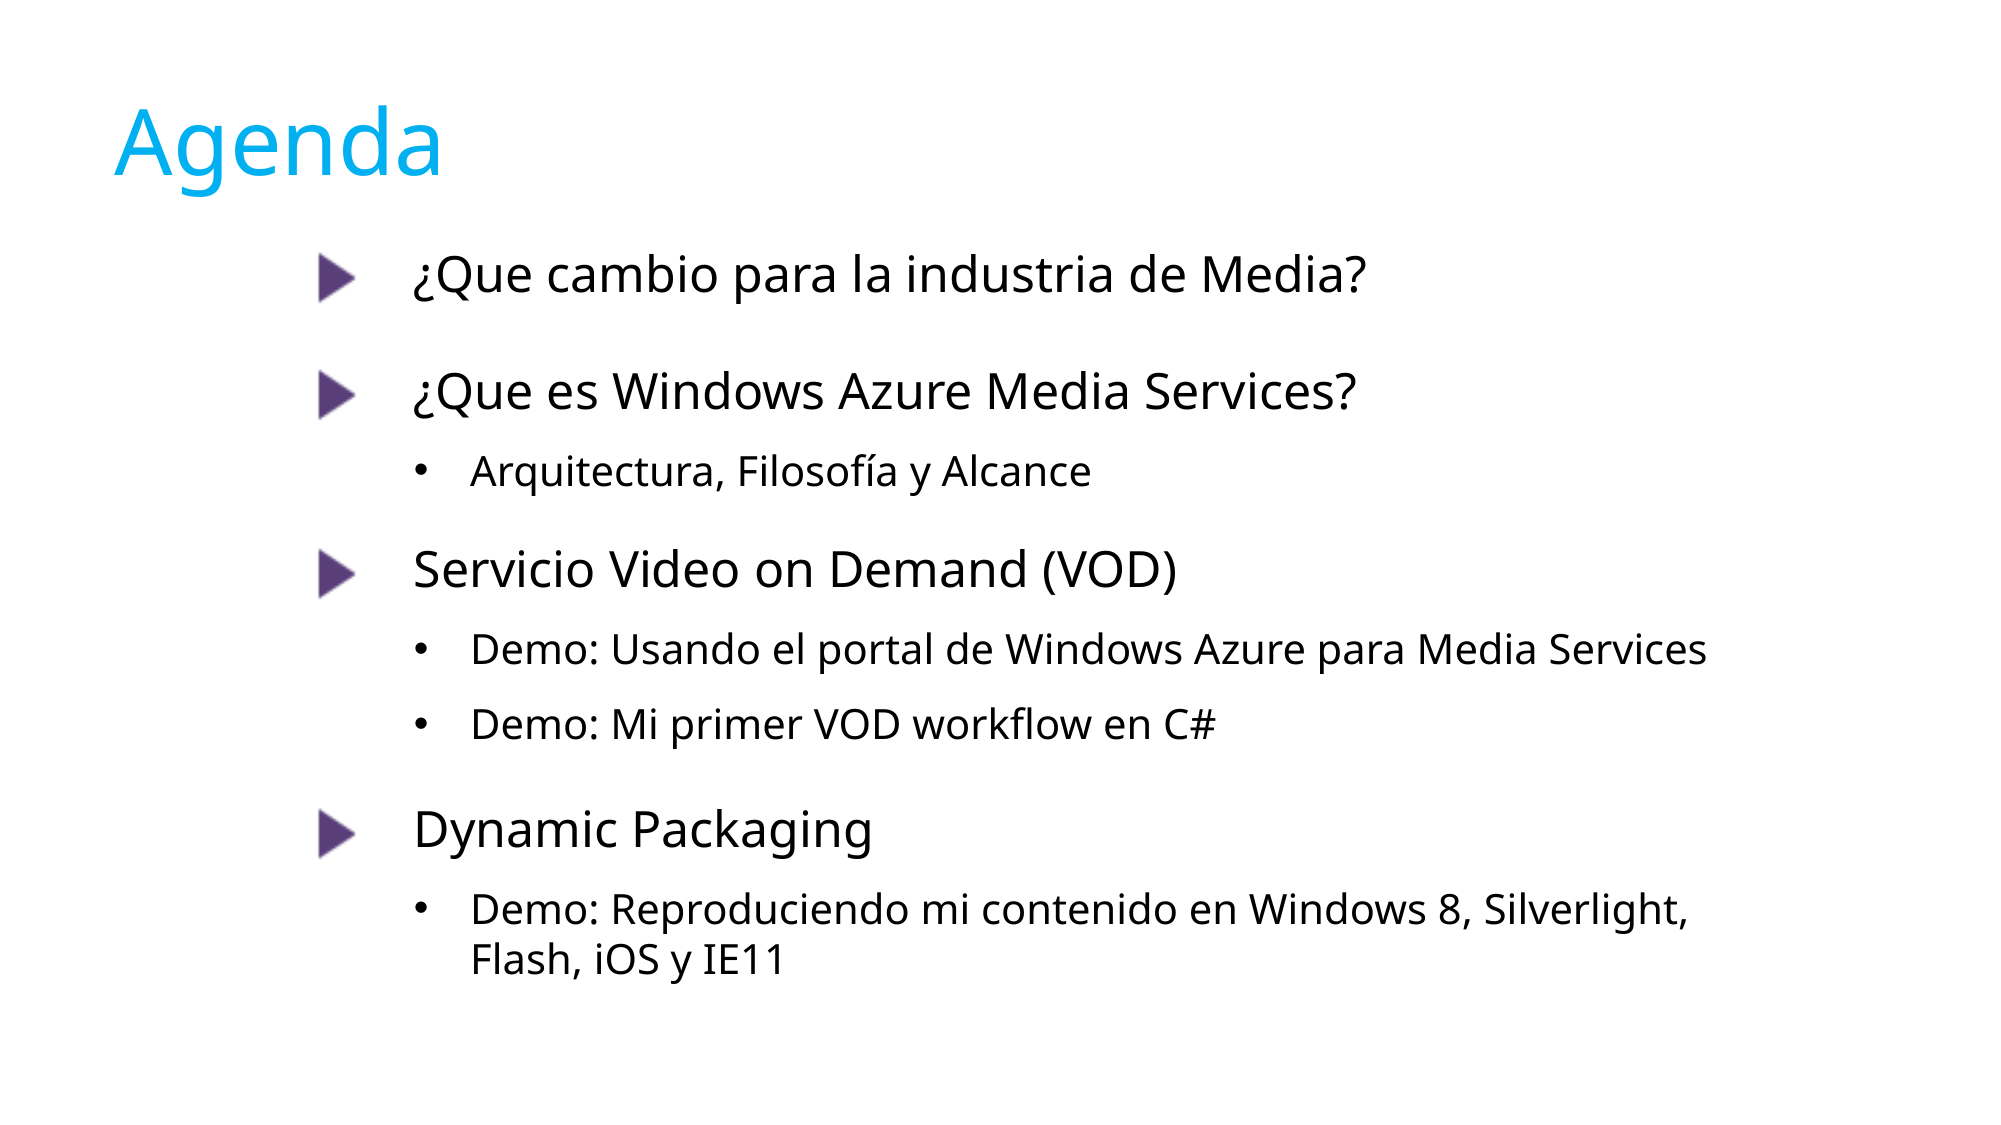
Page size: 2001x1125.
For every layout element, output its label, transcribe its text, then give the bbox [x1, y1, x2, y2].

title Agenda [99, 45, 1900, 233]
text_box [267, 346, 1733, 504]
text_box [267, 514, 1733, 758]
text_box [267, 774, 1733, 993]
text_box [267, 219, 1733, 339]
